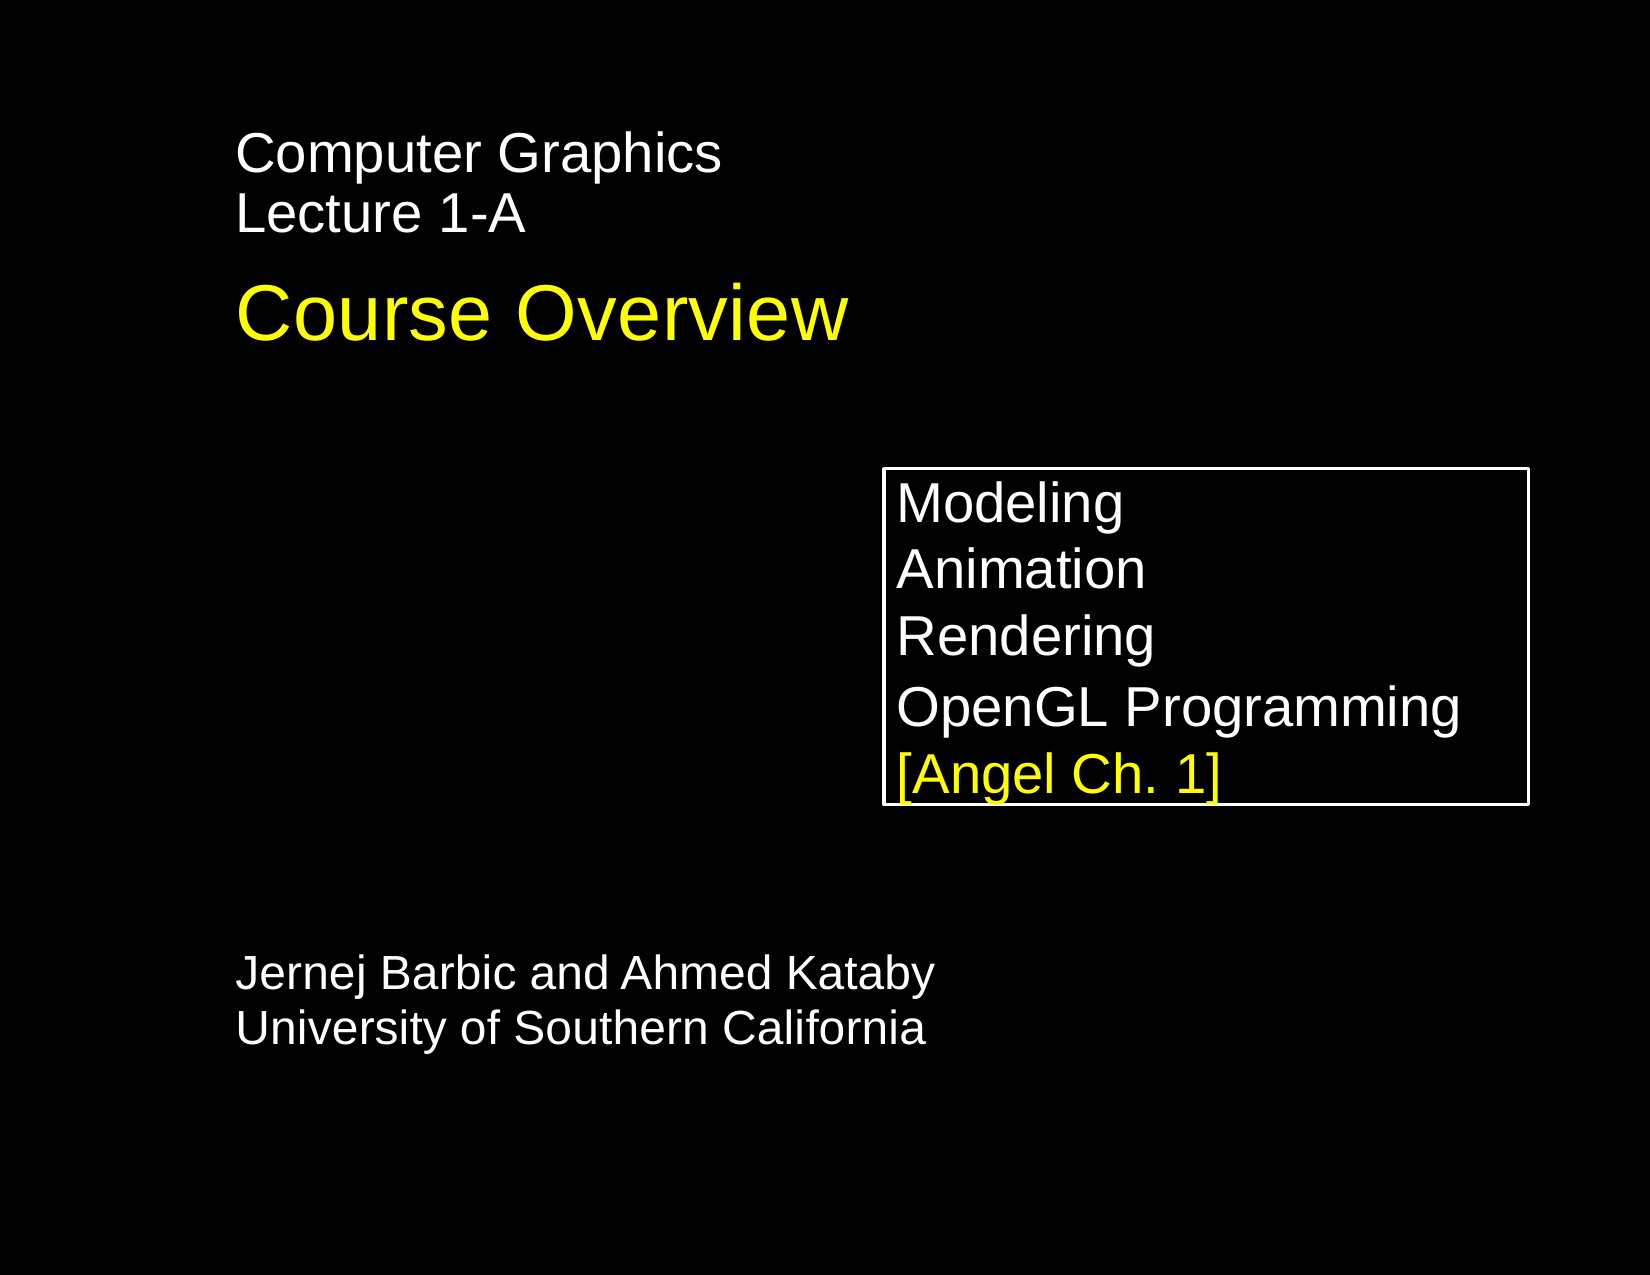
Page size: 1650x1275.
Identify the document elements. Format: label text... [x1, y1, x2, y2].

text_box Computer Graphics Lecture 1-A Course Overview [233, 123, 984, 357]
text_box Modeling Animation Rendering OpenGL Programming [Angel Ch. 1] [883, 468, 1529, 805]
text_box Jernej Barbic and Ahmed Kataby University of Southern California [233, 944, 950, 1055]
